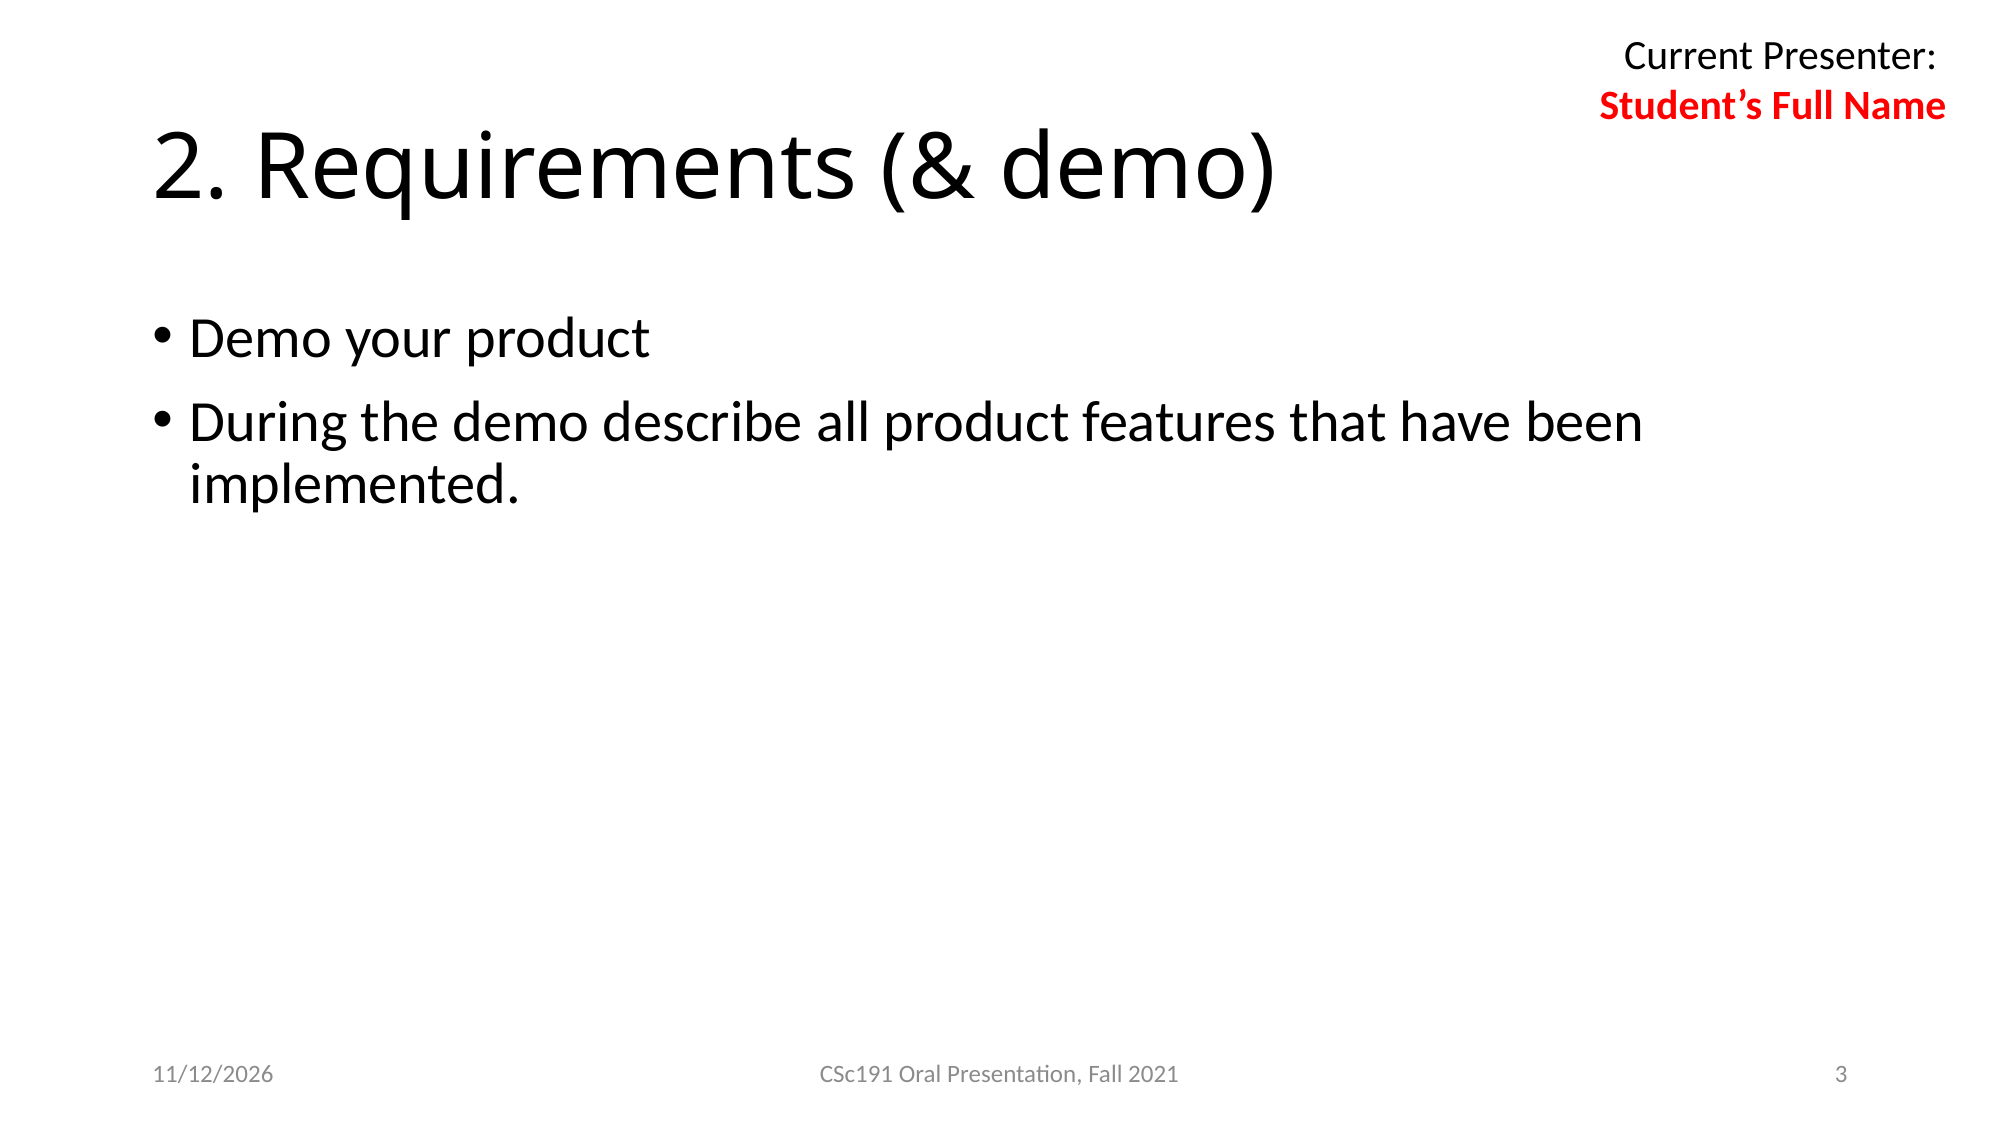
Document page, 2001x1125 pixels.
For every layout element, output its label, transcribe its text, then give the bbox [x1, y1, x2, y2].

list Demo your product During the demo describe all product features that have been implemented. [137, 299, 1863, 1014]
slide_number 3 [1412, 1042, 1863, 1103]
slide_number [137, 1042, 588, 1103]
title 2. Requirements (& demo) [137, 59, 1863, 278]
footer CSc191 Oral Presentation, Fall 2021 [662, 1042, 1338, 1103]
text_box Current Presenter: Student’s Full Name [1539, 20, 1962, 136]
